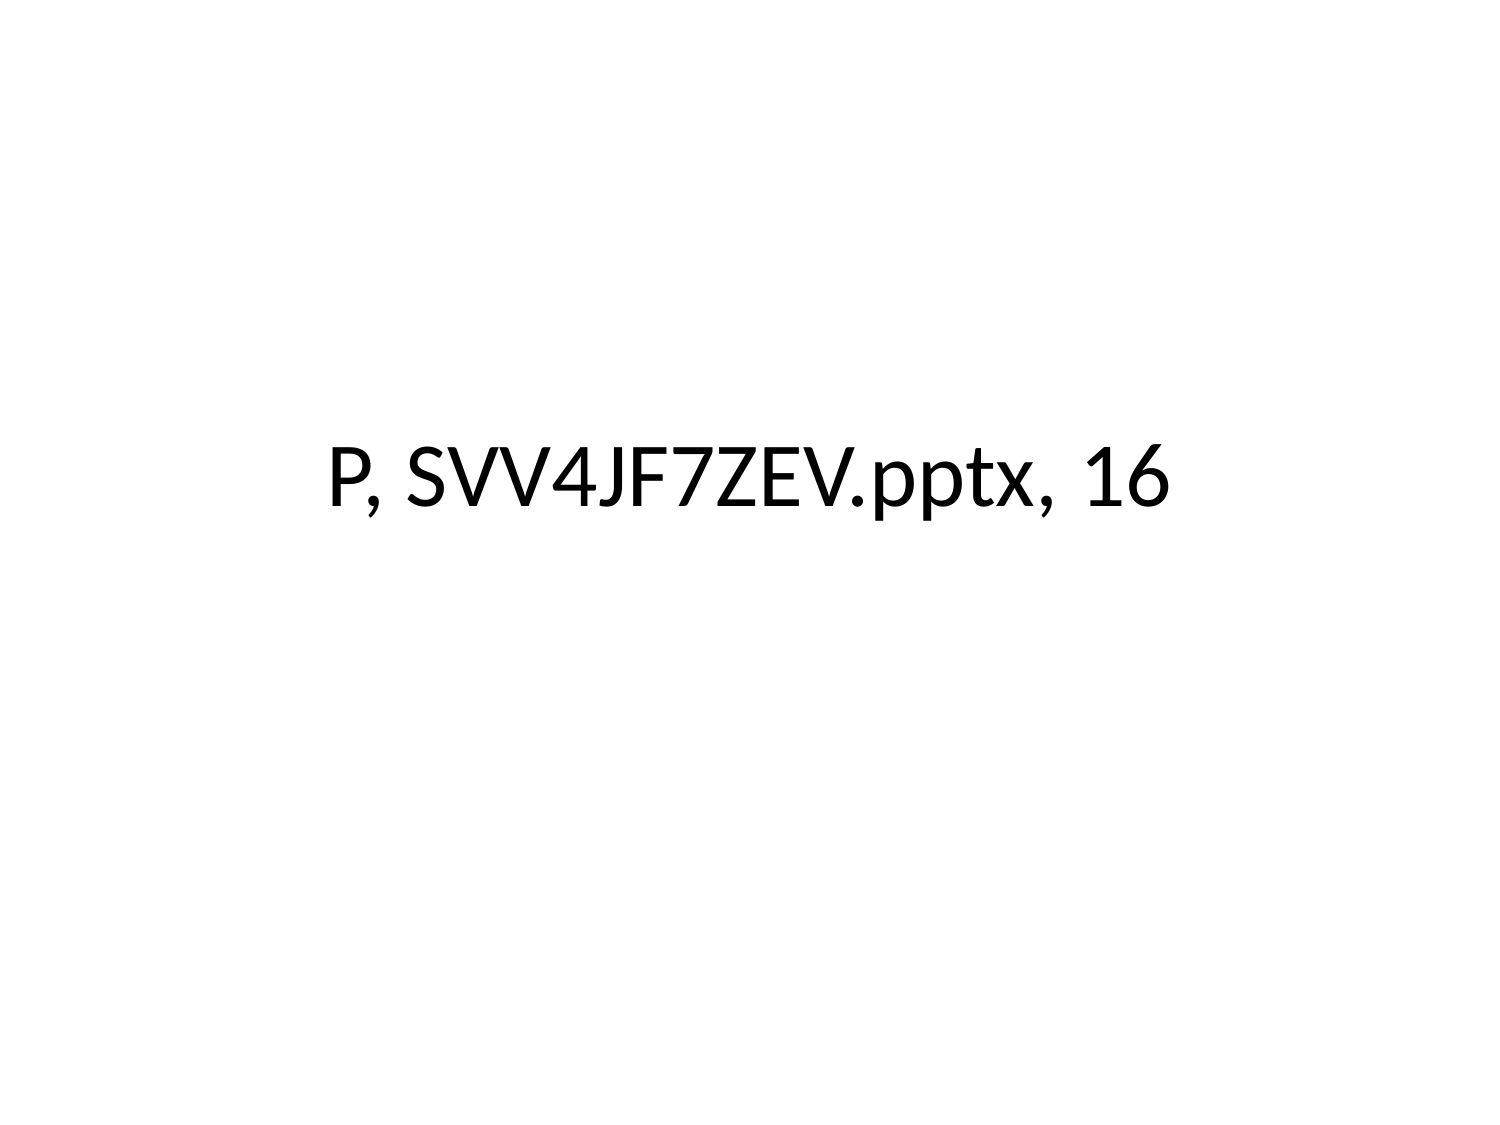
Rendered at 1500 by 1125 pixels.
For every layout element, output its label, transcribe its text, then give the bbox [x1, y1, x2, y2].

title P, SVV4JF7ZEV.pptx, 16 [112, 349, 1388, 591]
